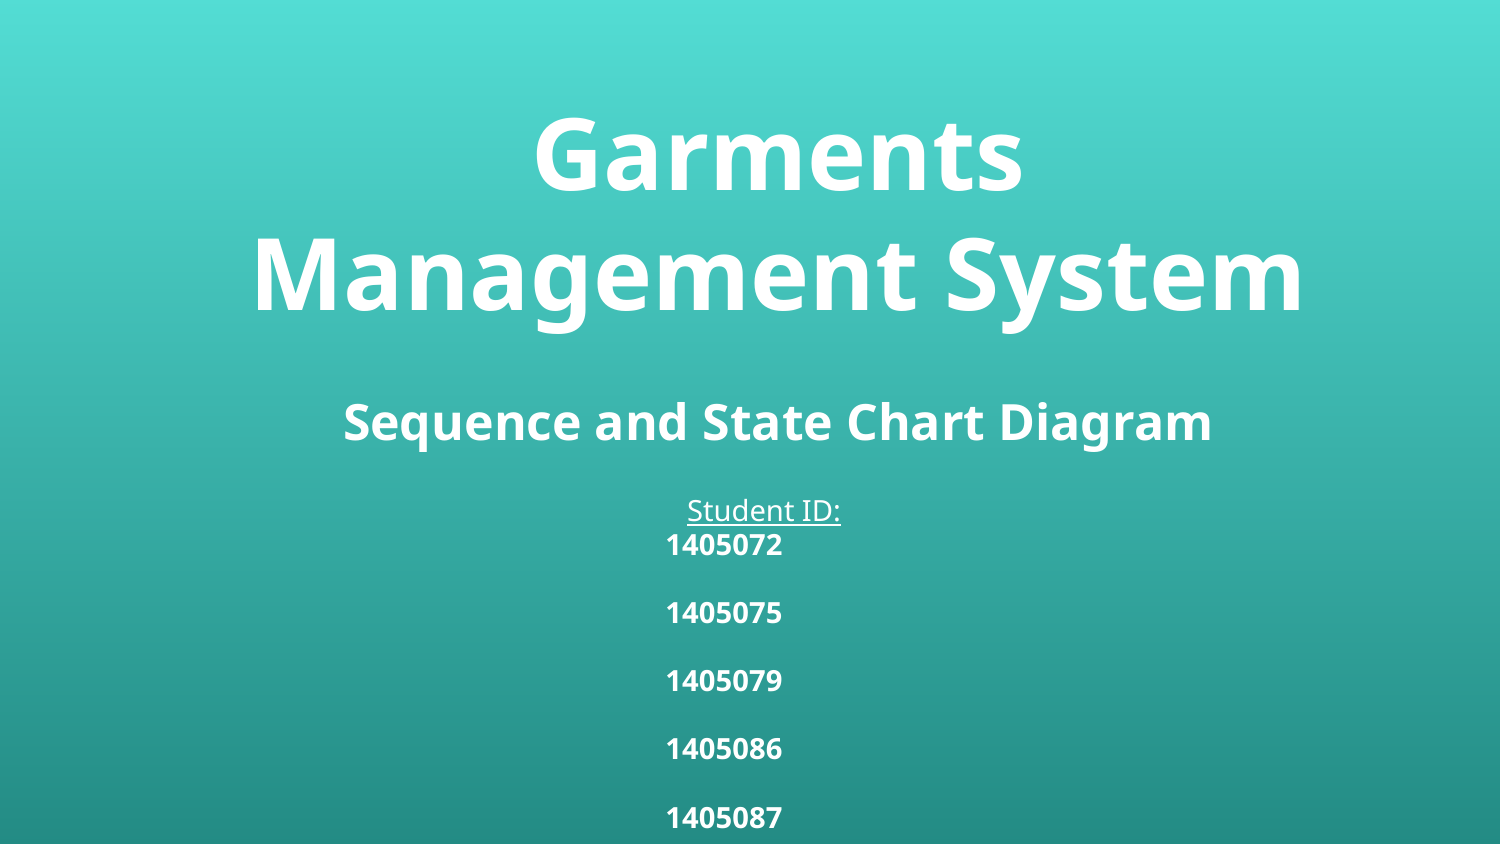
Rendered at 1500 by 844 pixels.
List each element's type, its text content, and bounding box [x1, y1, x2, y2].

subtitle 1405072 1405075 1405079 1405086 1405087 [627, 442, 974, 736]
text_box Student ID: [671, 477, 906, 543]
title Garments Management System Sequence and State Chart Diagram [219, 75, 1338, 424]
